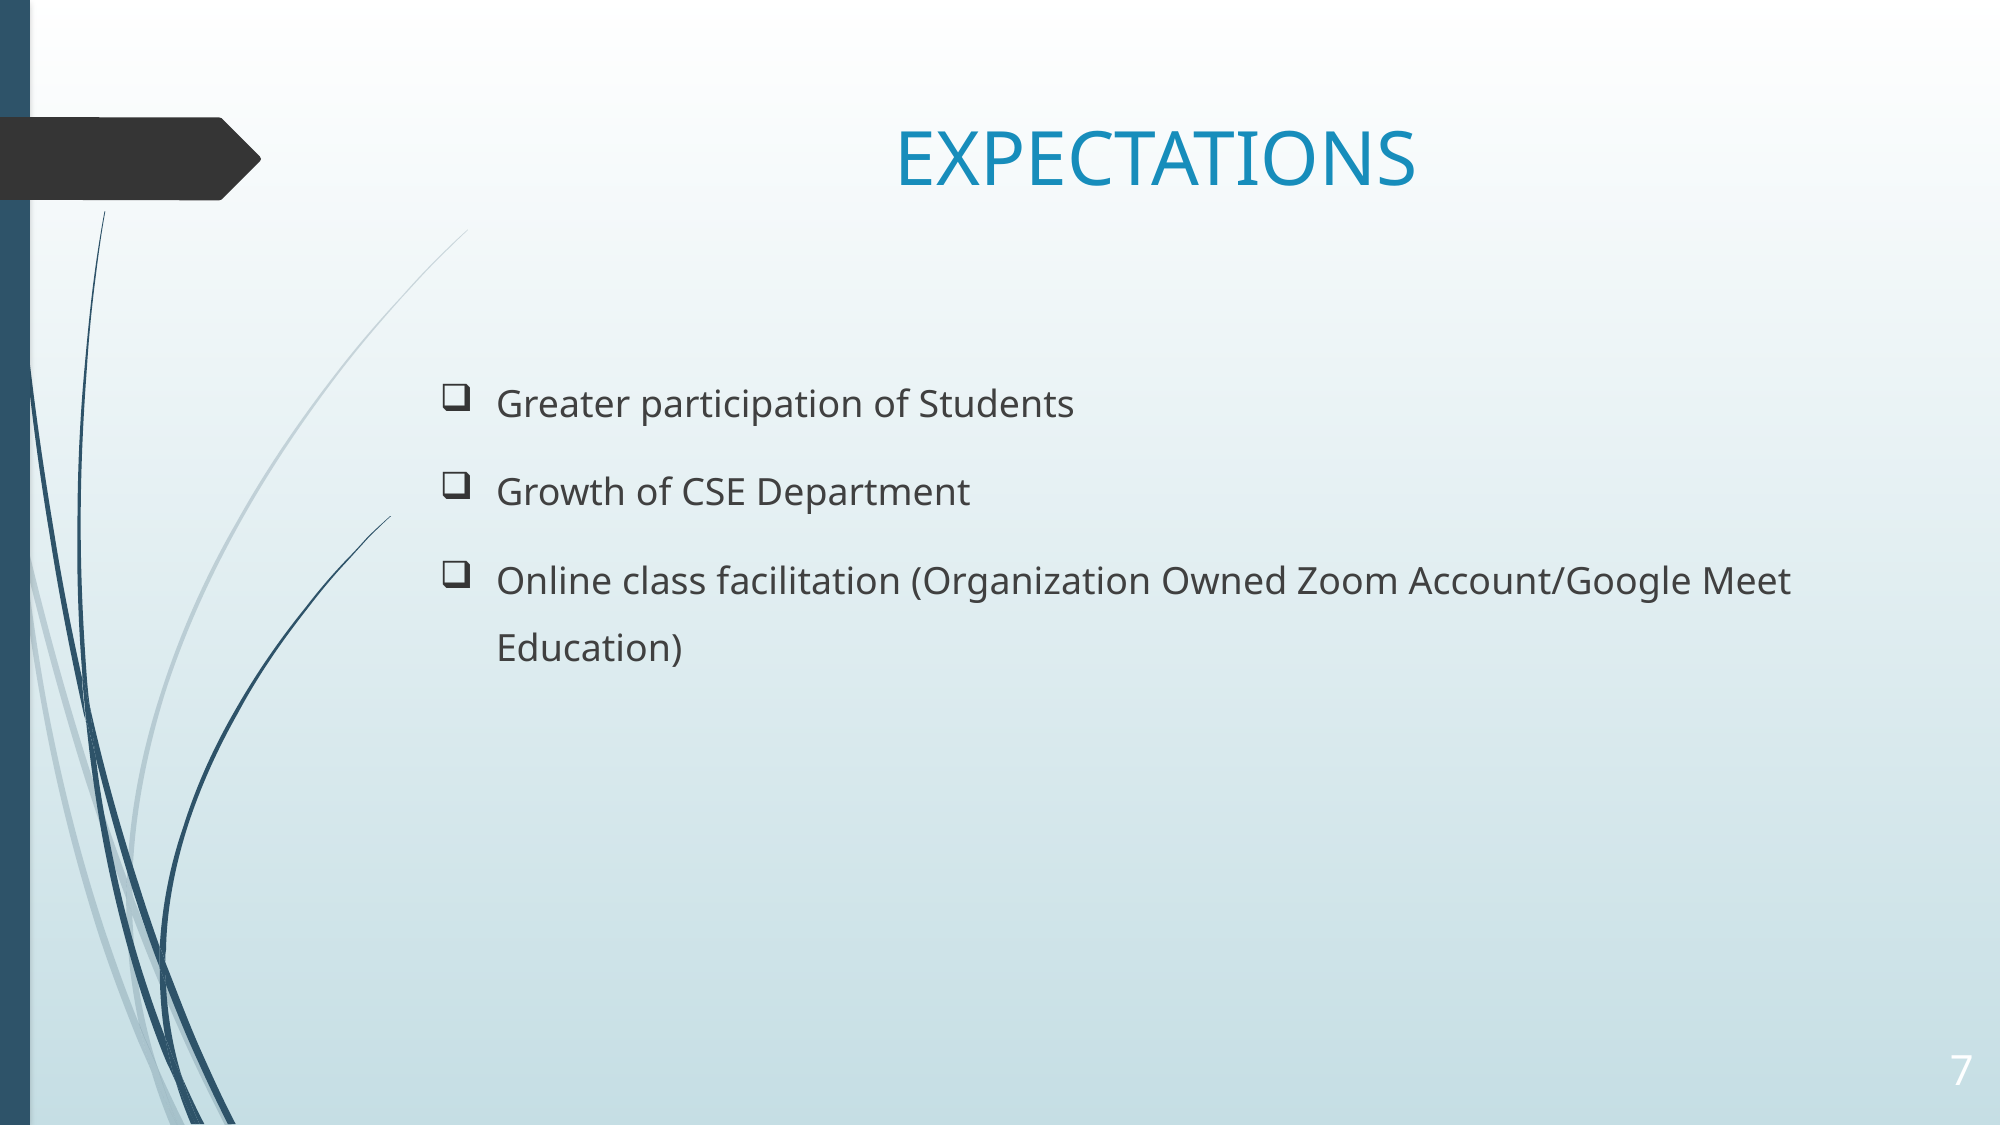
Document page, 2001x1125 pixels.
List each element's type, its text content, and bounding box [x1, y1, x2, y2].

list Greater participation of Students Growth of CSE Department Online class facilitation (Organization Owned Zoom Account/Google Meet Education) [424, 350, 1888, 970]
title EXPECTATIONS [425, 102, 1888, 313]
slide_number 7 [1538, 1042, 1989, 1103]
